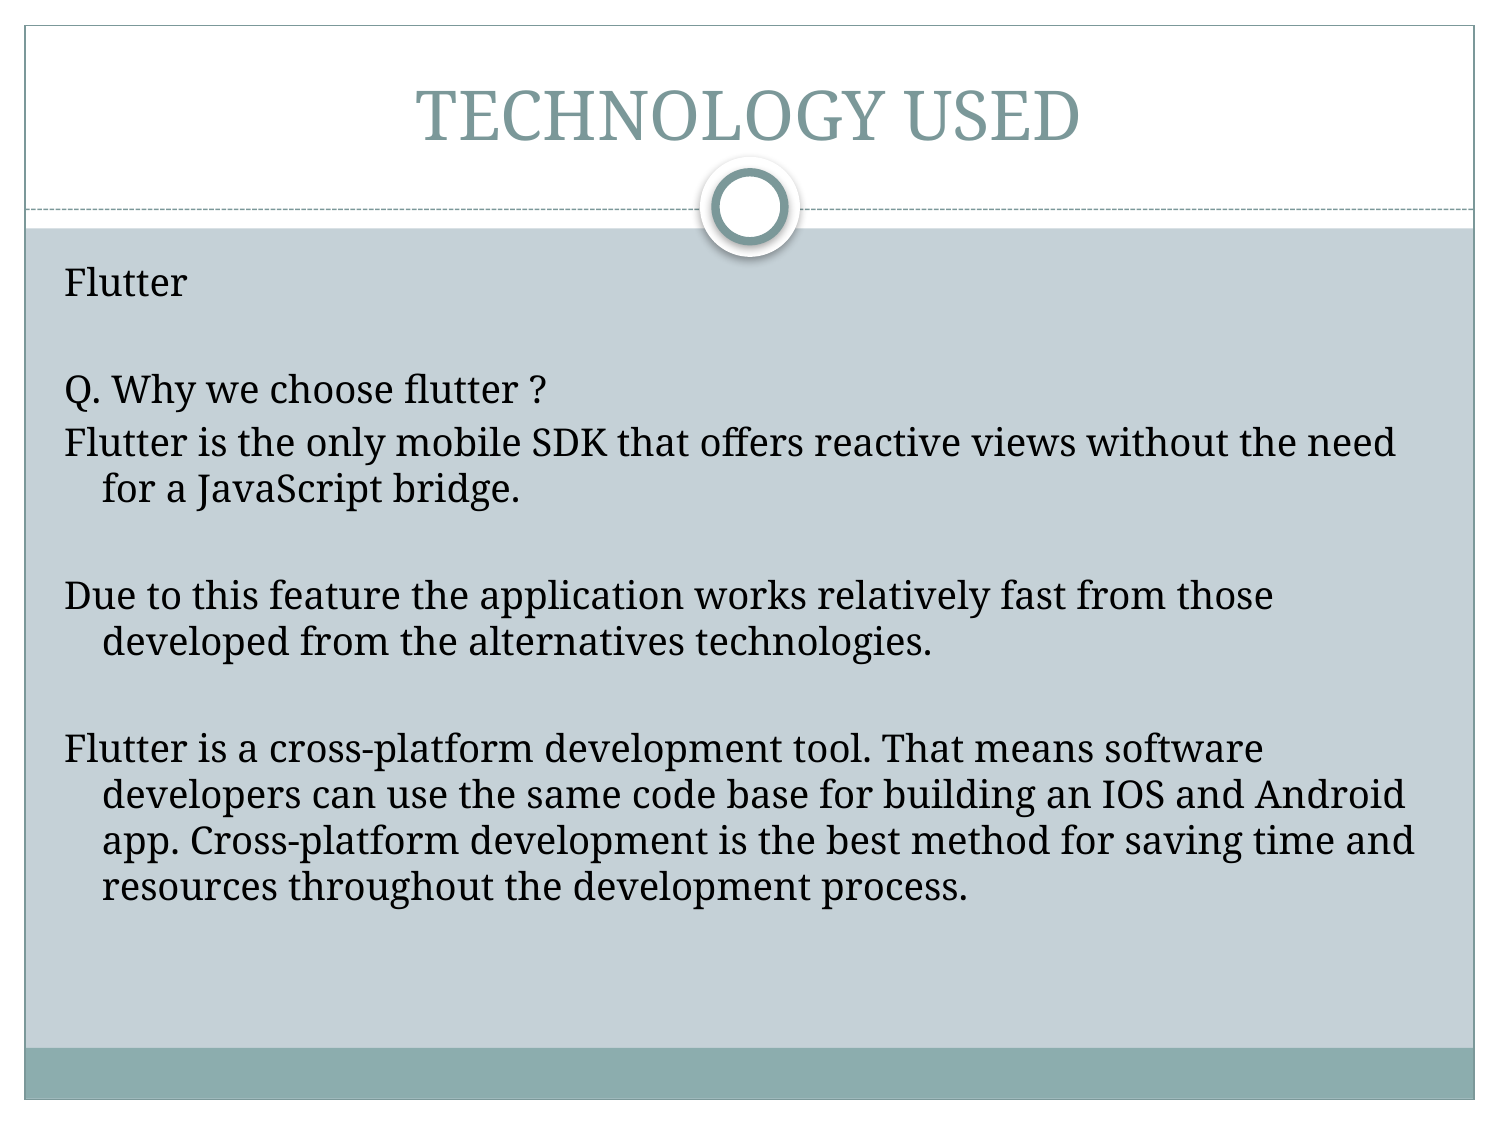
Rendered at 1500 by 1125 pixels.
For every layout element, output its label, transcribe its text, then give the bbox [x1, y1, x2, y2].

title TECHNOLOGY USED [49, 37, 1450, 162]
list Flutter Q. Why we choose flutter ? Flutter is the only mobile SDK that offers reactive views without the need for a JavaScript bridge. Due to this feature the application works relatively fast from those developed from the alternatives technologies. Flutter is a cross-platform development tool. That means software developers can use the same code base for building an IOS and Android app. Cross-platform development is the best method for saving time and resources throughout the development process. [49, 250, 1445, 1001]
